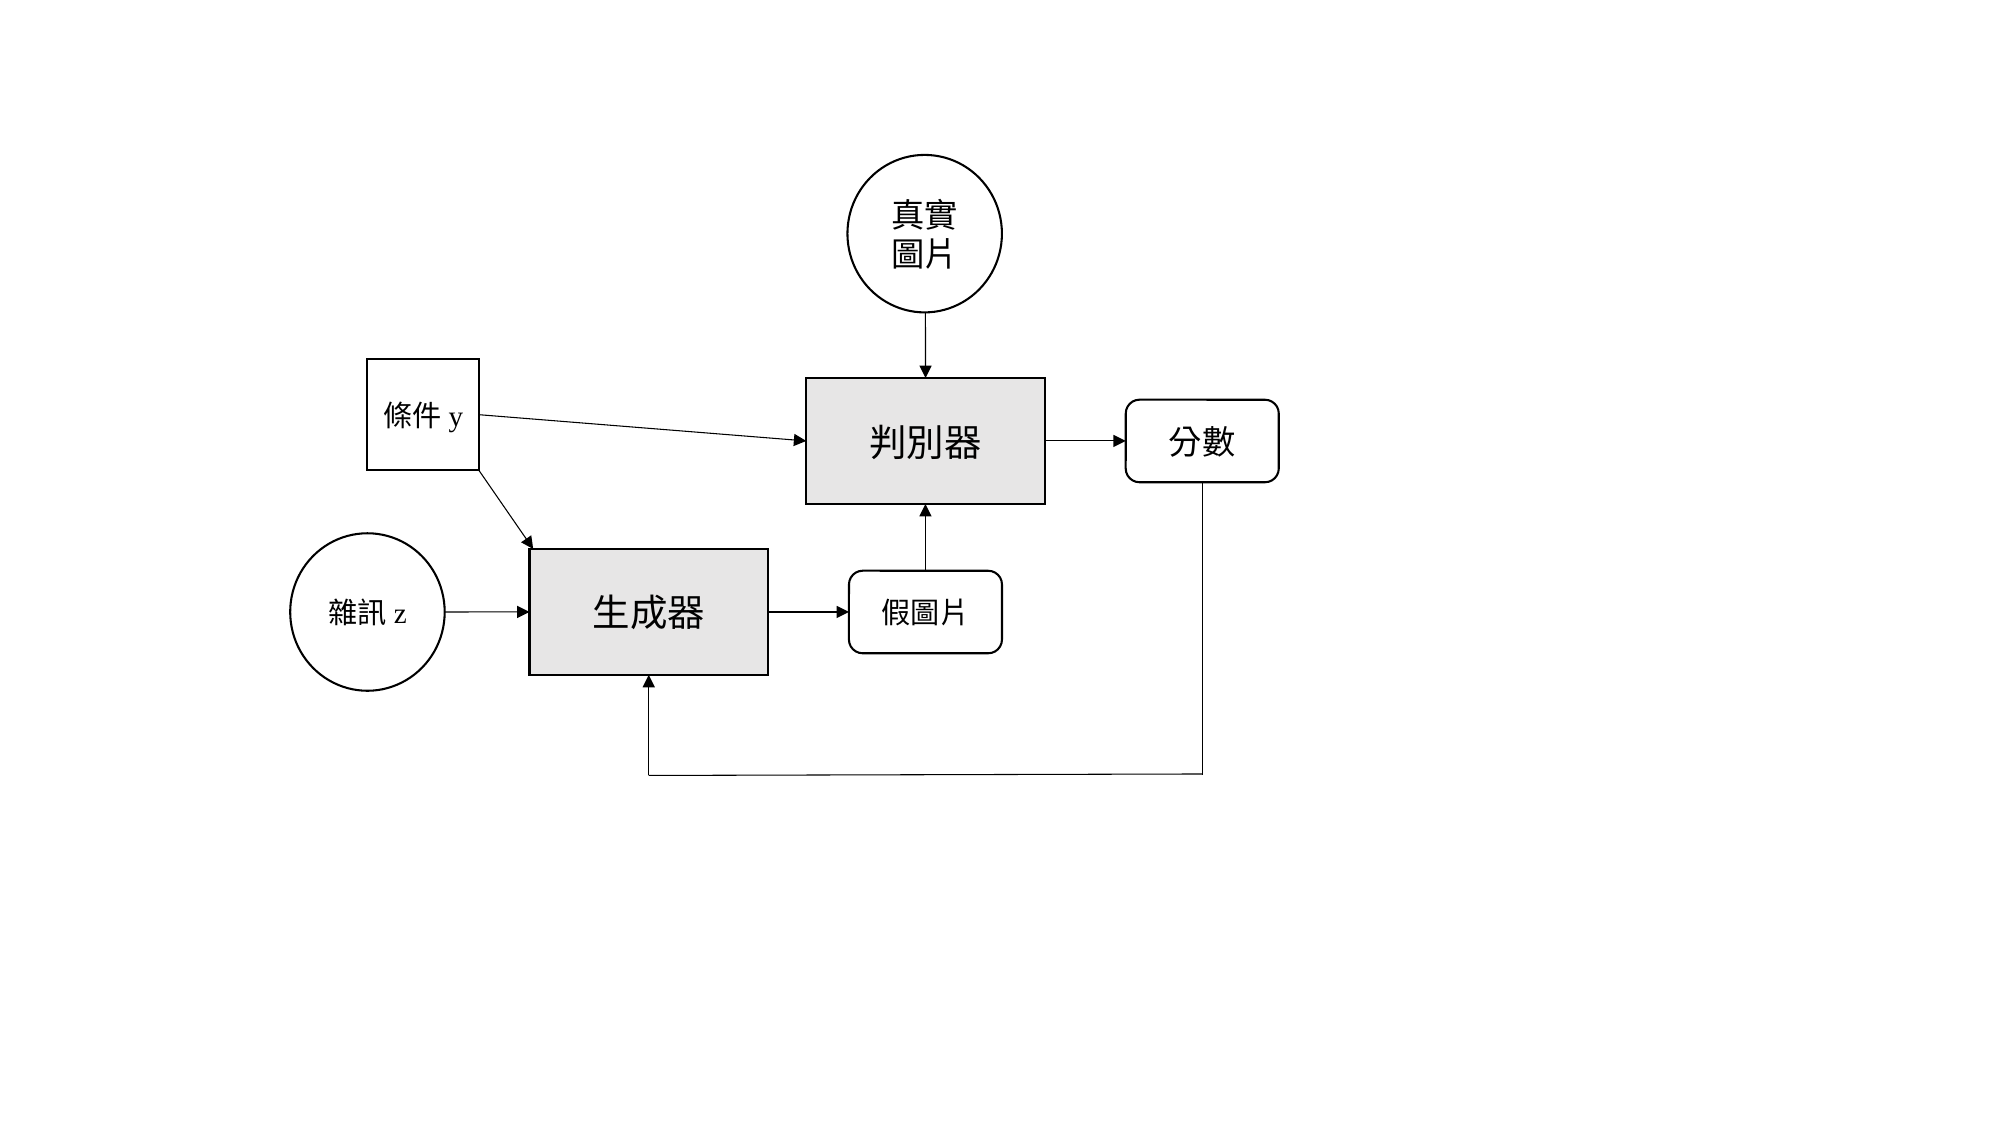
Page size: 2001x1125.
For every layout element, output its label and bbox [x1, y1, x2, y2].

text_box [290, 154, 1279, 776]
